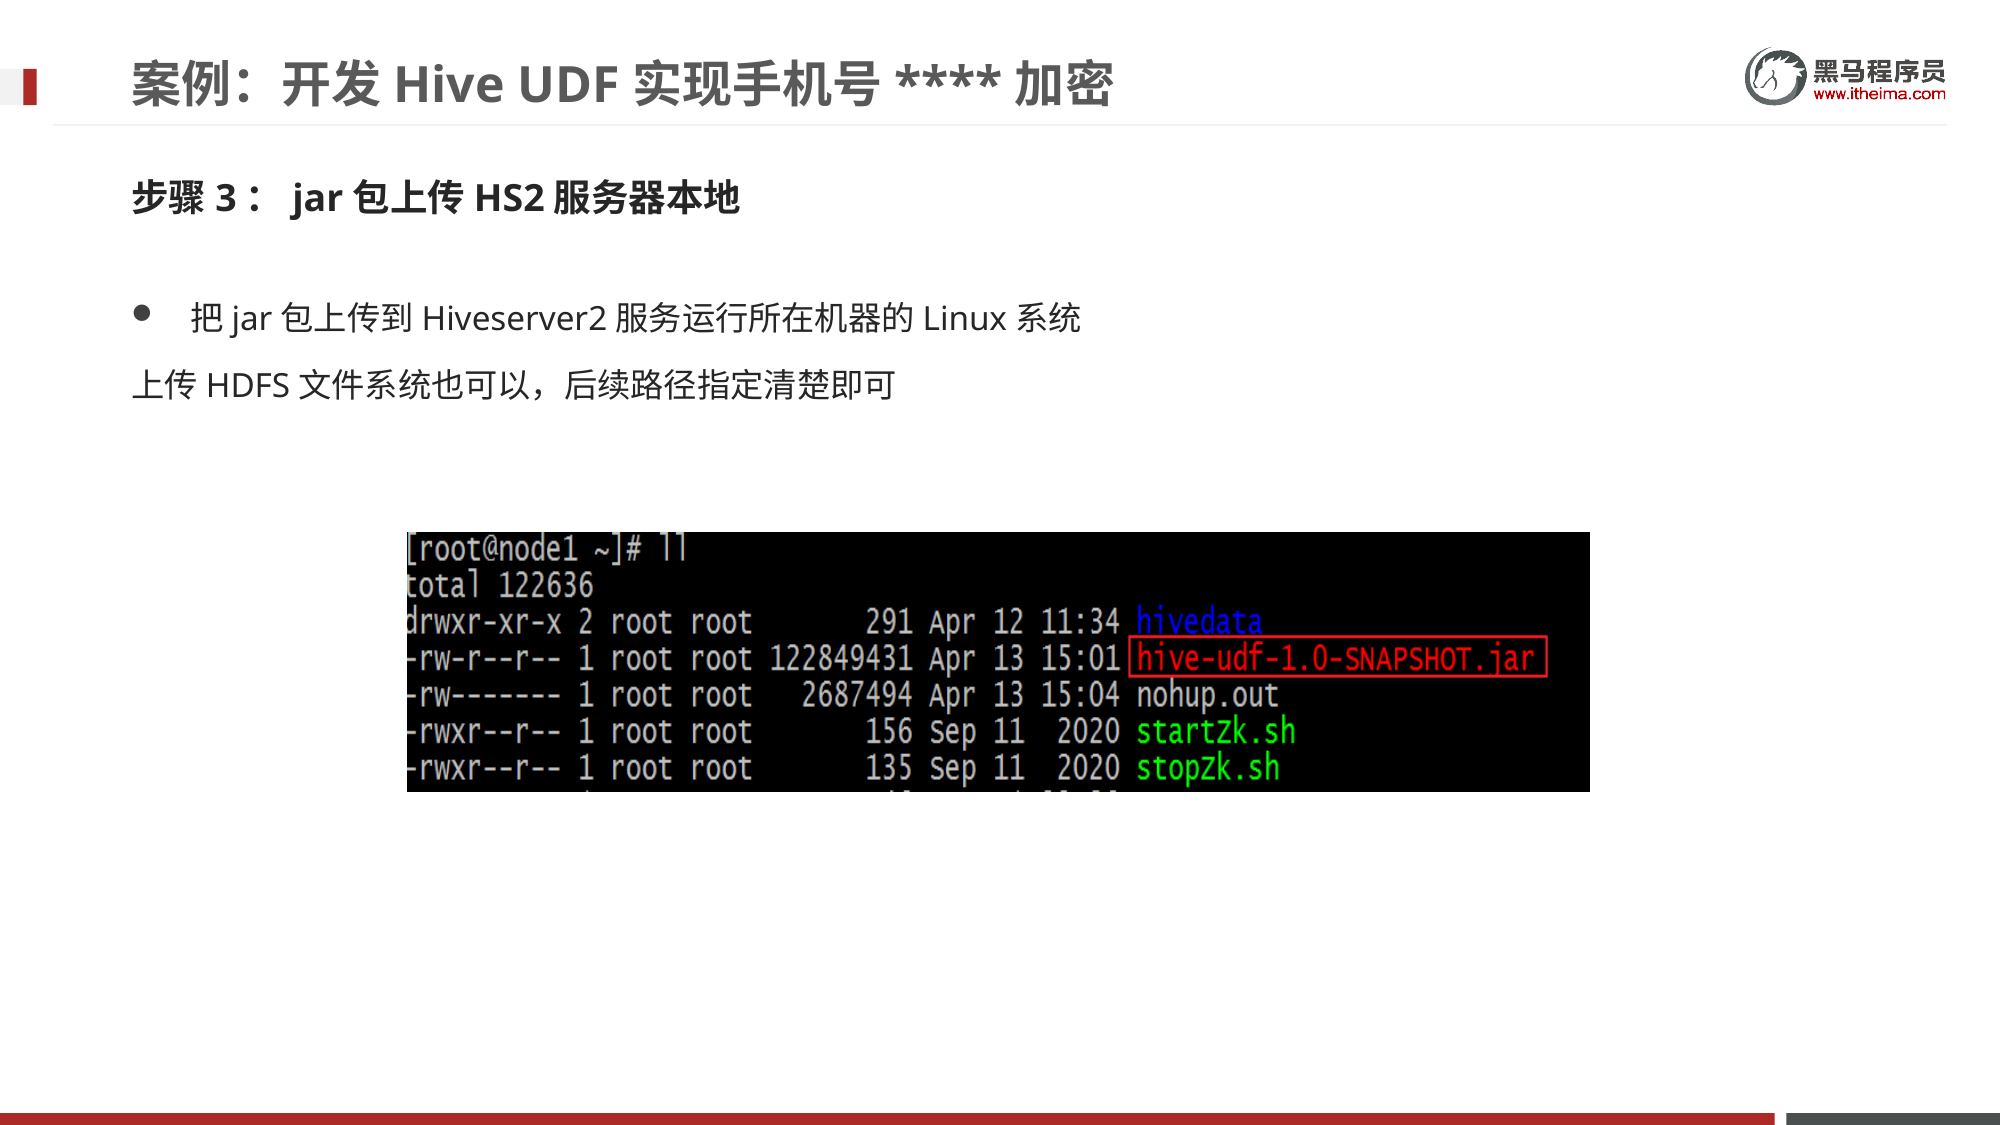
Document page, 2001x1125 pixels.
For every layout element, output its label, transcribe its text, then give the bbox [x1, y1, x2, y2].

list 步骤3：jar包上传HS2服务器本地 [116, 154, 1880, 239]
title 案例：开发Hive UDF实现手机号****加密 [116, 40, 1556, 125]
list 把jar包上传到Hiveserver2服务运行所在机器的Linux系统 上传HDFS文件系统也可以，后续路径指定清楚即可 [116, 270, 1880, 963]
picture [406, 532, 1590, 792]
picture [1744, 46, 1946, 106]
